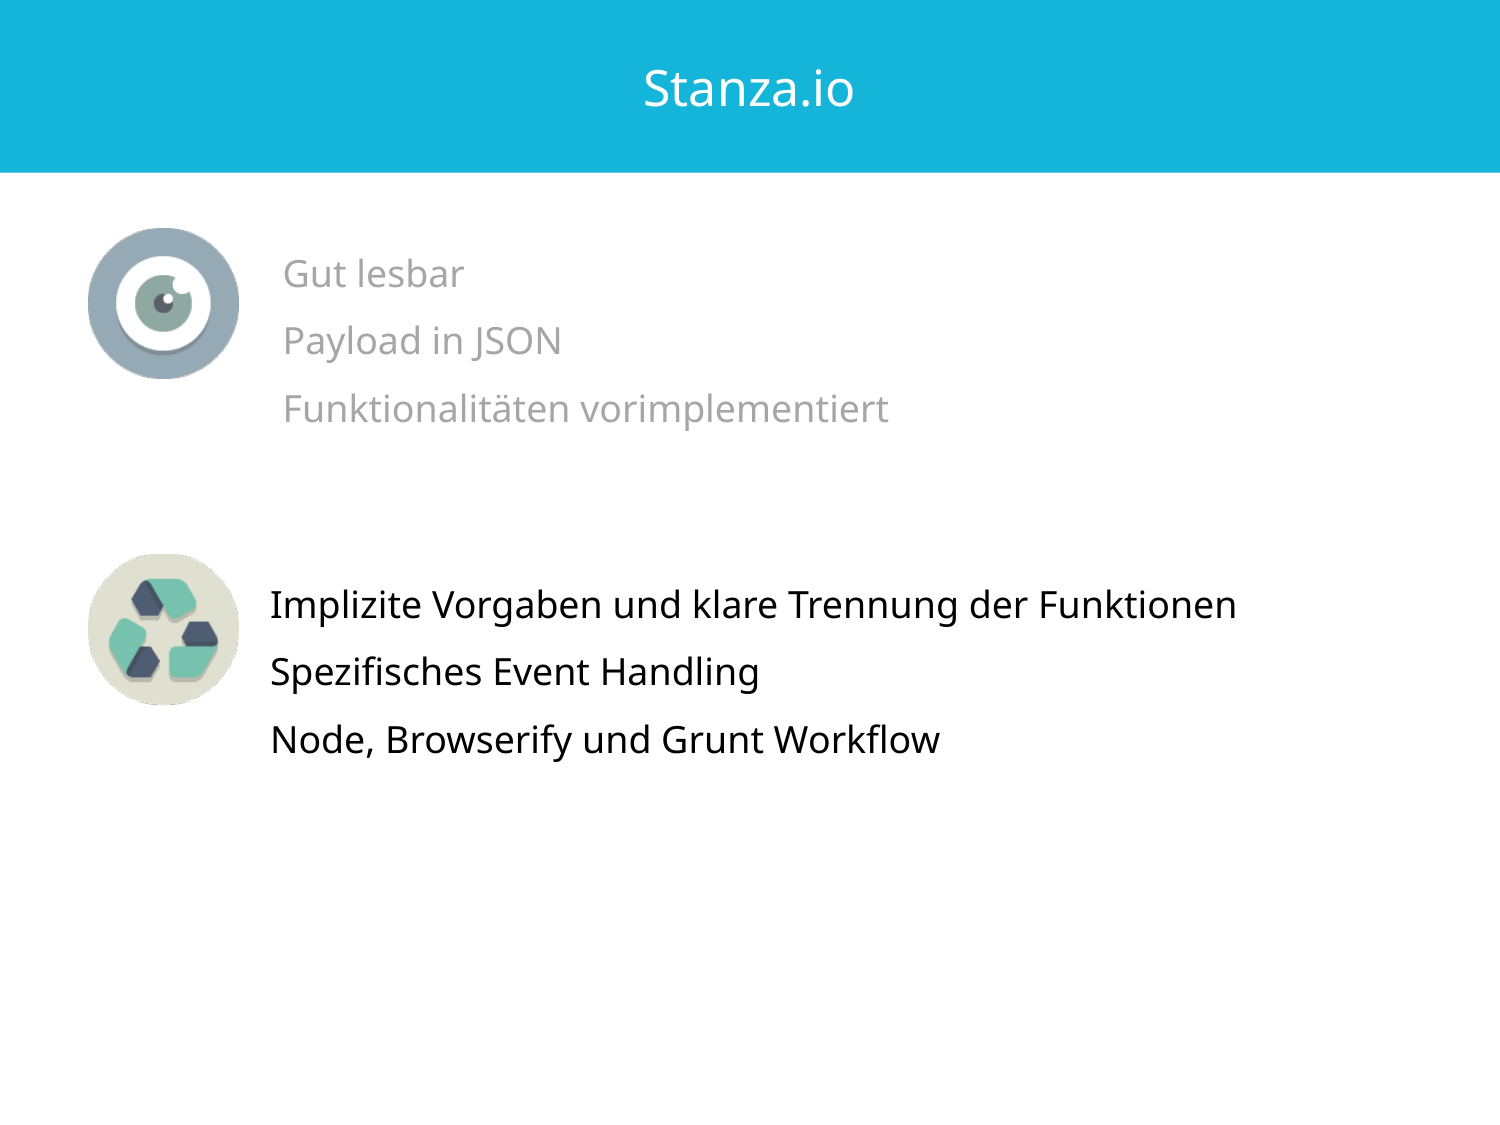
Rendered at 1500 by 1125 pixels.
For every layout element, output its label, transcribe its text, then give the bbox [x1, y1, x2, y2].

picture [88, 228, 239, 380]
picture [88, 554, 239, 706]
text_box Stanza.io [0, 0, 1500, 175]
text_box Implizite Vorgaben und klare Trennung der Funktionen Spezifisches Event Handling Node, Browserify und Grunt Workflow [255, 550, 1254, 768]
text_box Gut lesbar Payload in JSON Funktionalitäten vorimplementiert [267, 219, 905, 438]
